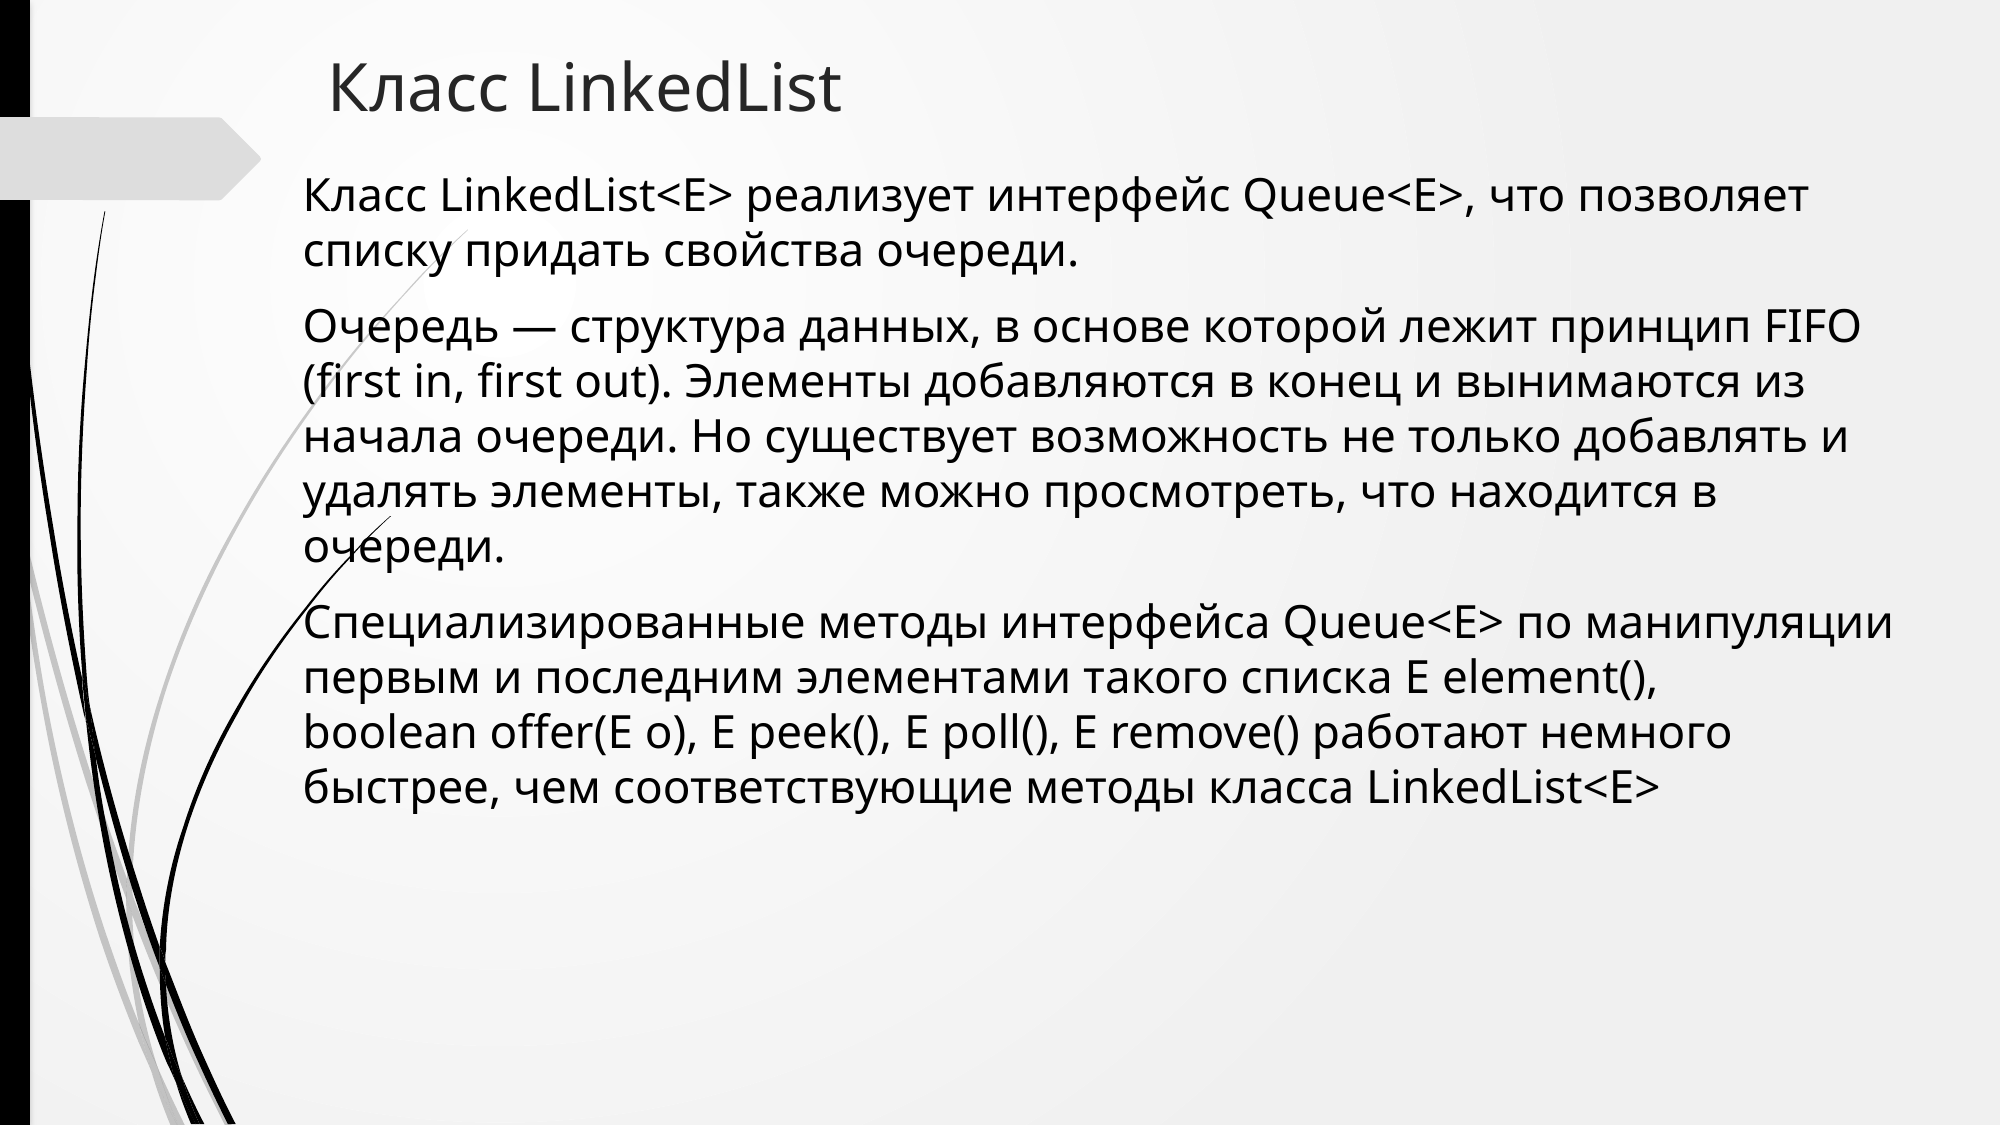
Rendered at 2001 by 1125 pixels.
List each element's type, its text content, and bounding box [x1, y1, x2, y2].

list Класс LinkedList<E> реализует интерфейс Queue<E>, что позволяет списку придать свойства очереди. Очередь — структура данных, в основе которой лежит принцип FIFO (first in, first out). Элементы добавляются в конец и вынимаются из начала очереди. Но существует возможность не только добавлять и удалять элементы, также можно просмотреть, что находится в очереди. Специализированные методы интерфейса Queue<E> по манипуляции первым и последним элементами такого списка E element(), boolean offer(E o), E peek(), E poll(), E remove() работают немного быстрее, чем соответствующие методы класса LinkedList<E> [287, 158, 1932, 1069]
title Класс LinkedList [312, 36, 1806, 141]
